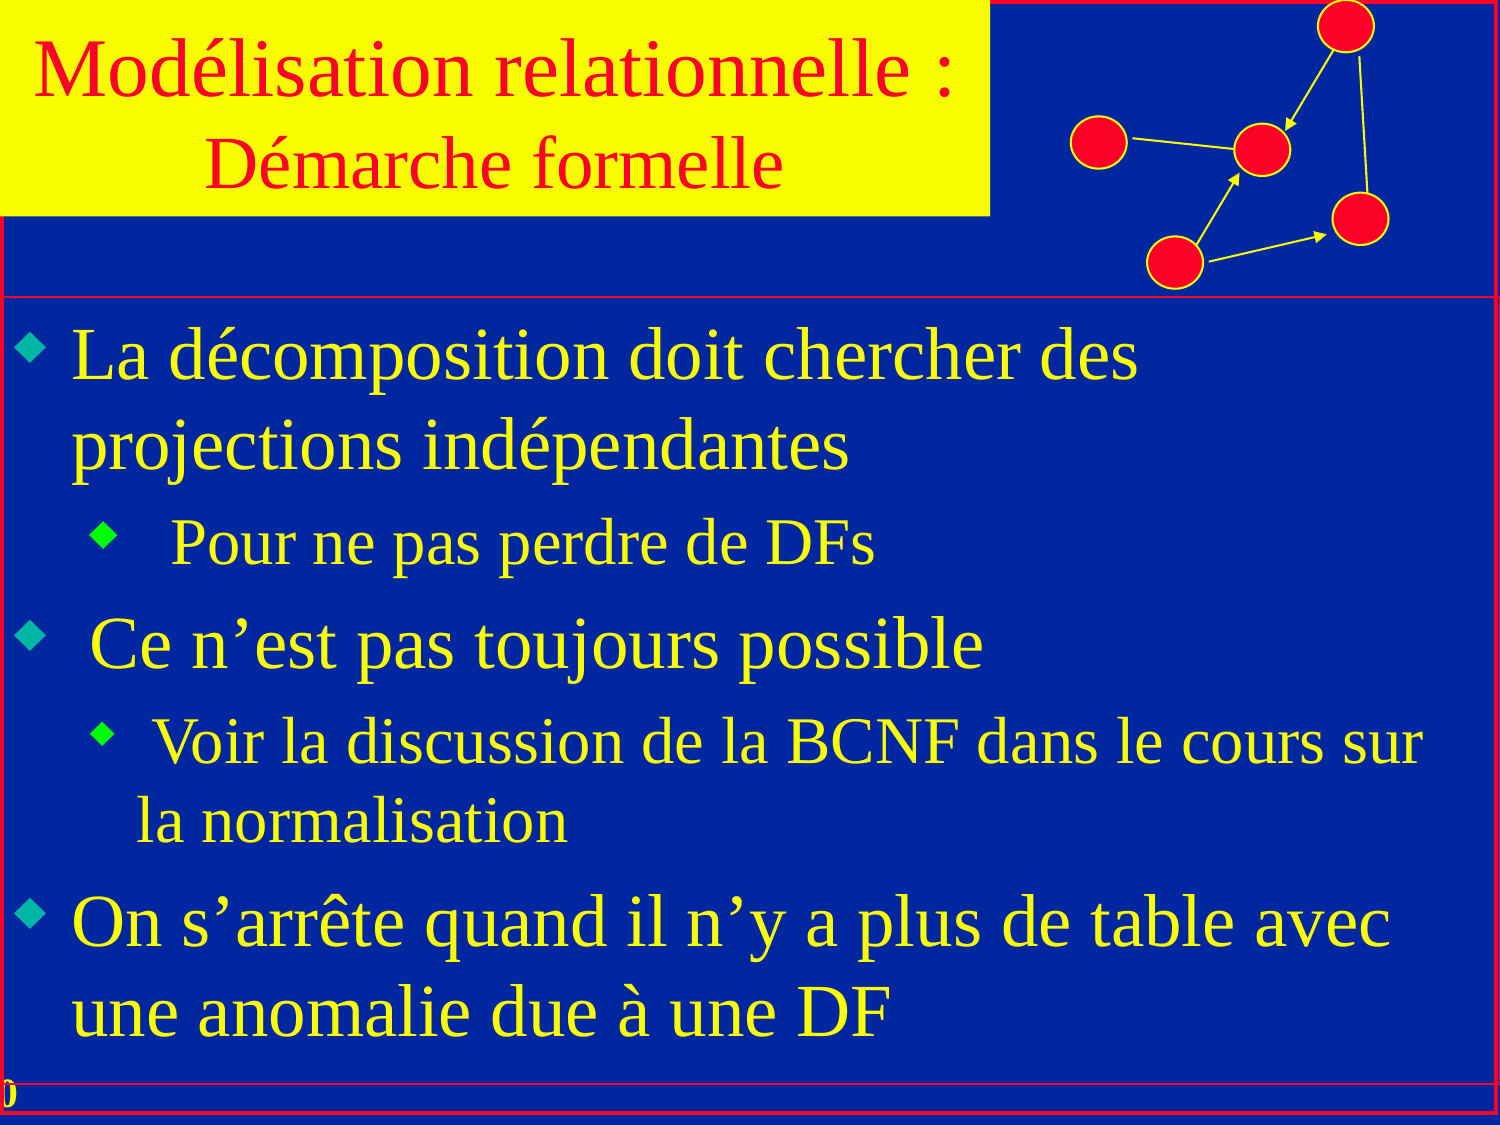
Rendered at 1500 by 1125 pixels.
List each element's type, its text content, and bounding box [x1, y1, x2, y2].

text_box [1196, 172, 1240, 245]
text_box [1234, 123, 1291, 176]
text_box [1208, 231, 1327, 262]
text_box Modélisation relationnelle : Démarche formelle [0, 0, 991, 217]
text_box [1285, 48, 1335, 131]
text_box [1332, 192, 1389, 245]
text_box [1070, 116, 1127, 169]
text_box [1317, 0, 1374, 53]
list La décomposition doit chercher des projections indépendantes Pour ne pas perdre de DFs Ce n’est pas toujours possible Voir la discussion de la BCNF dans le cours sur la normalisation On s’arrête quand il n’y a plus de table avec une anomalie due à une DF [0, 296, 1500, 1085]
text_box [1147, 236, 1204, 289]
